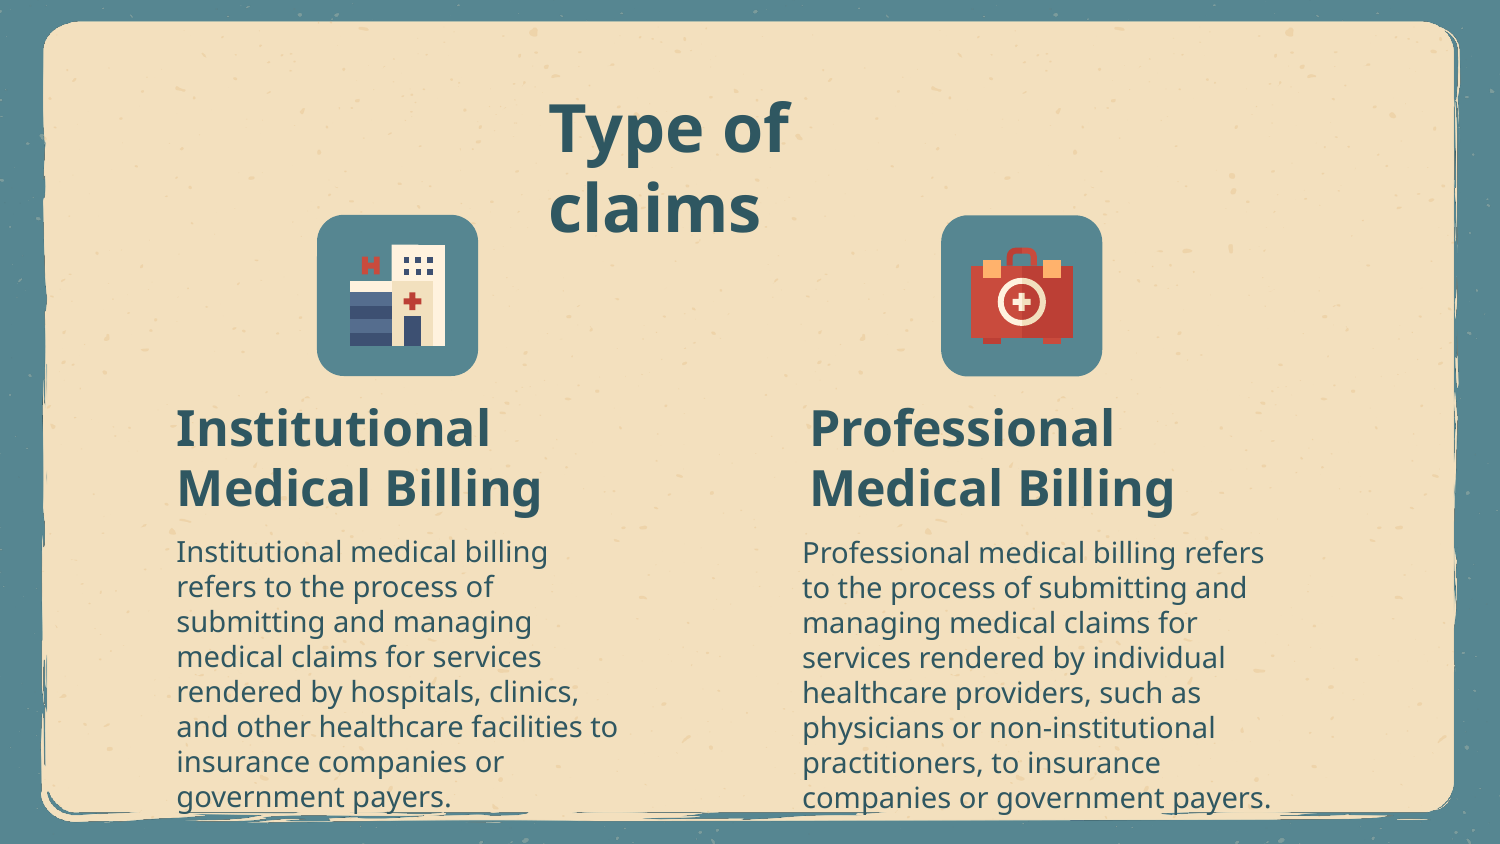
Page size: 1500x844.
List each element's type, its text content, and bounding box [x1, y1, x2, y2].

title Type of claims [533, 70, 967, 165]
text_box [349, 244, 446, 347]
text_box [941, 215, 1103, 377]
text_box [316, 214, 479, 377]
subtitle Professional medical billing refers to the process of submitting and managing medical claims for services rendered by individual healthcare providers, such as physicians or non-institutional practitioners, to insurance companies or government payers. [787, 519, 1299, 791]
picture [0, 0, 1500, 844]
subtitle Institutional medical billing refers to the process of submitting and managing medical claims for services rendered by hospitals, clinics, and other healthcare facilities to insurance companies or government payers. [161, 519, 649, 790]
subtitle Institutional Medical Billing [161, 381, 660, 519]
subtitle Professional Medical Billing [794, 381, 1292, 451]
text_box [970, 247, 1074, 345]
